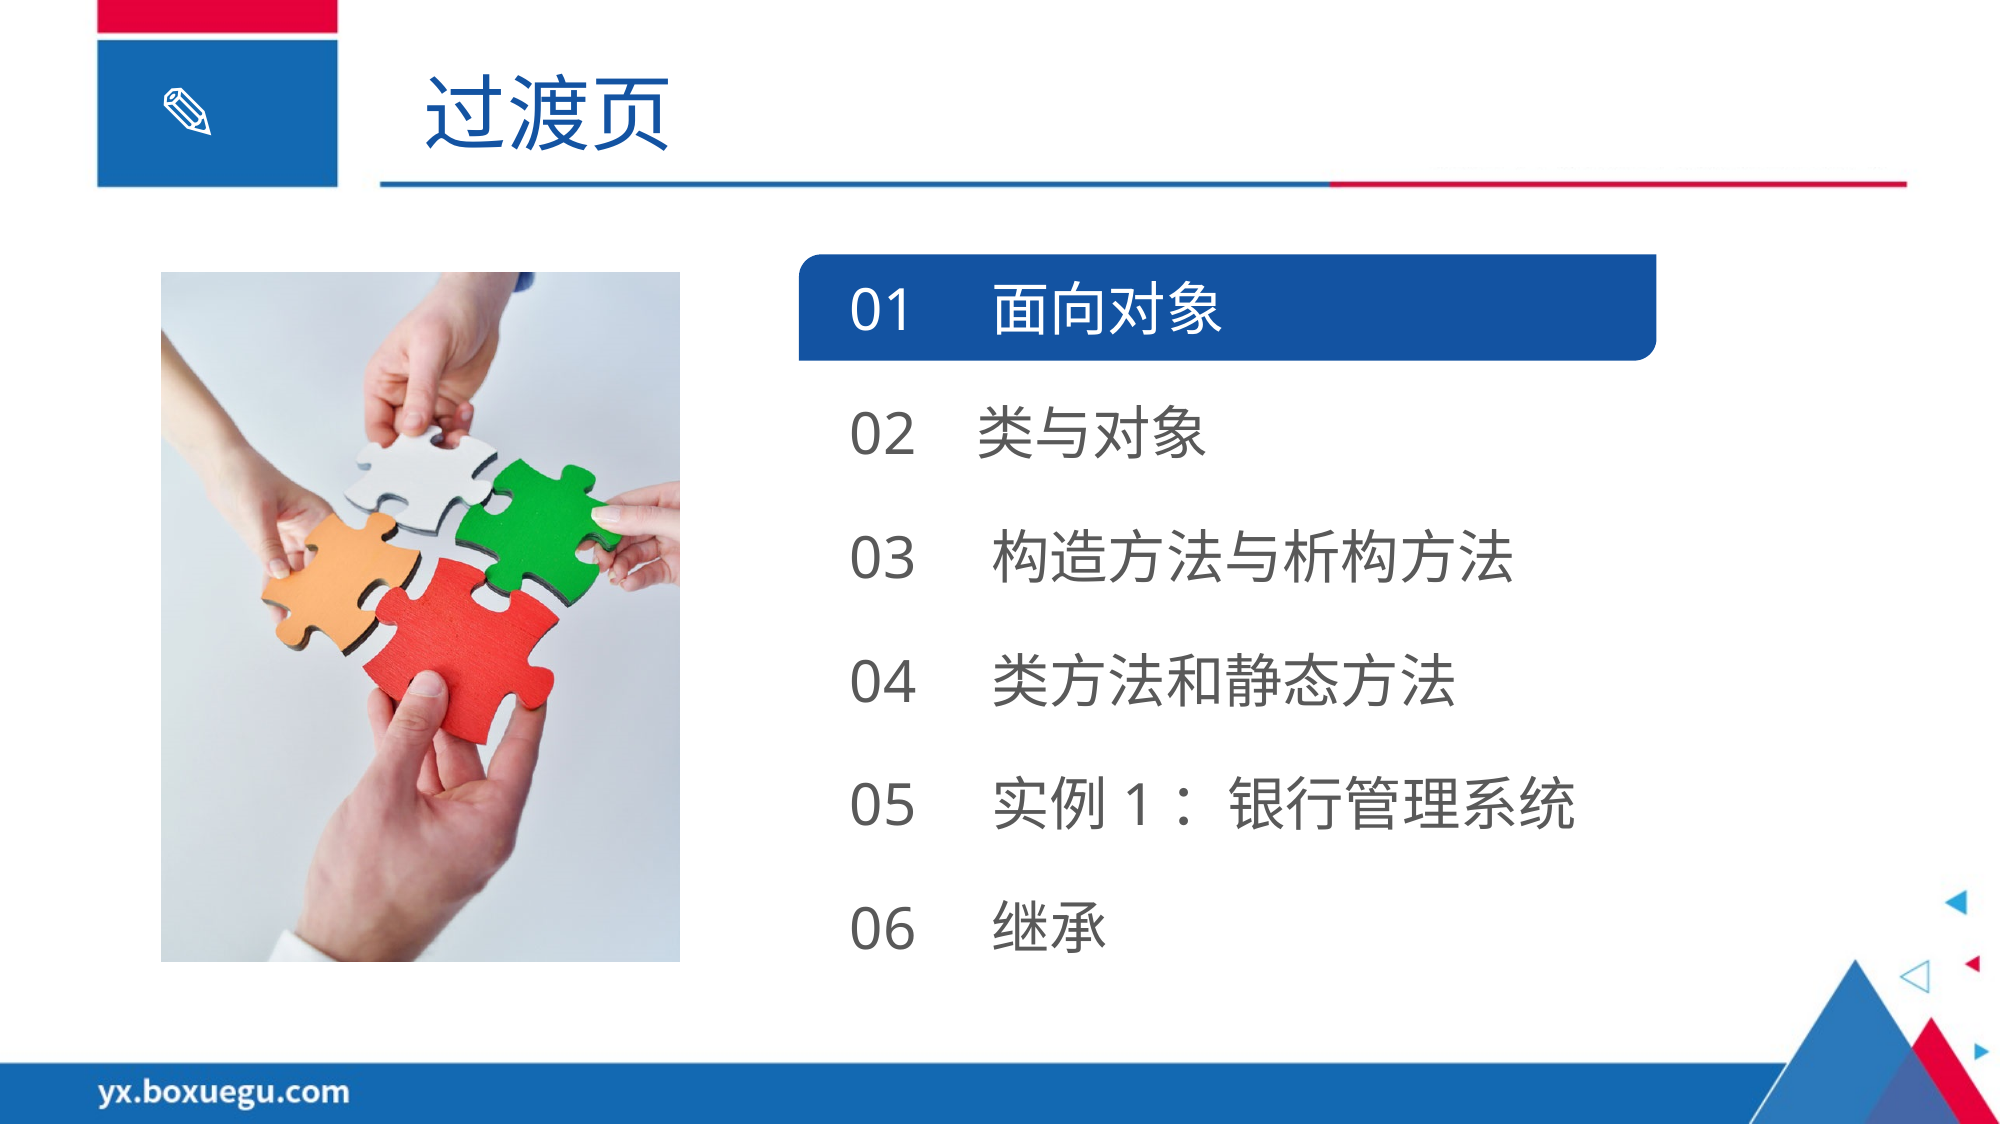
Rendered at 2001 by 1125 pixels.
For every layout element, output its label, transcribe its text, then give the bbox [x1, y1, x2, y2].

picture [0, 0, 2000, 1124]
text_box 04 类方法和静态方法 [849, 643, 1657, 714]
text_box [797, 253, 1658, 362]
text_box 过渡页 [409, 53, 899, 169]
text_box 03 构造方法与析构方法 [849, 519, 1657, 590]
text_box 05 实例1：银行管理系统 [849, 767, 1657, 838]
text_box 06 继承 [849, 891, 1657, 962]
text_box 02 类与对象 [849, 395, 1657, 467]
text_box 01 面向对象 [849, 272, 1657, 343]
